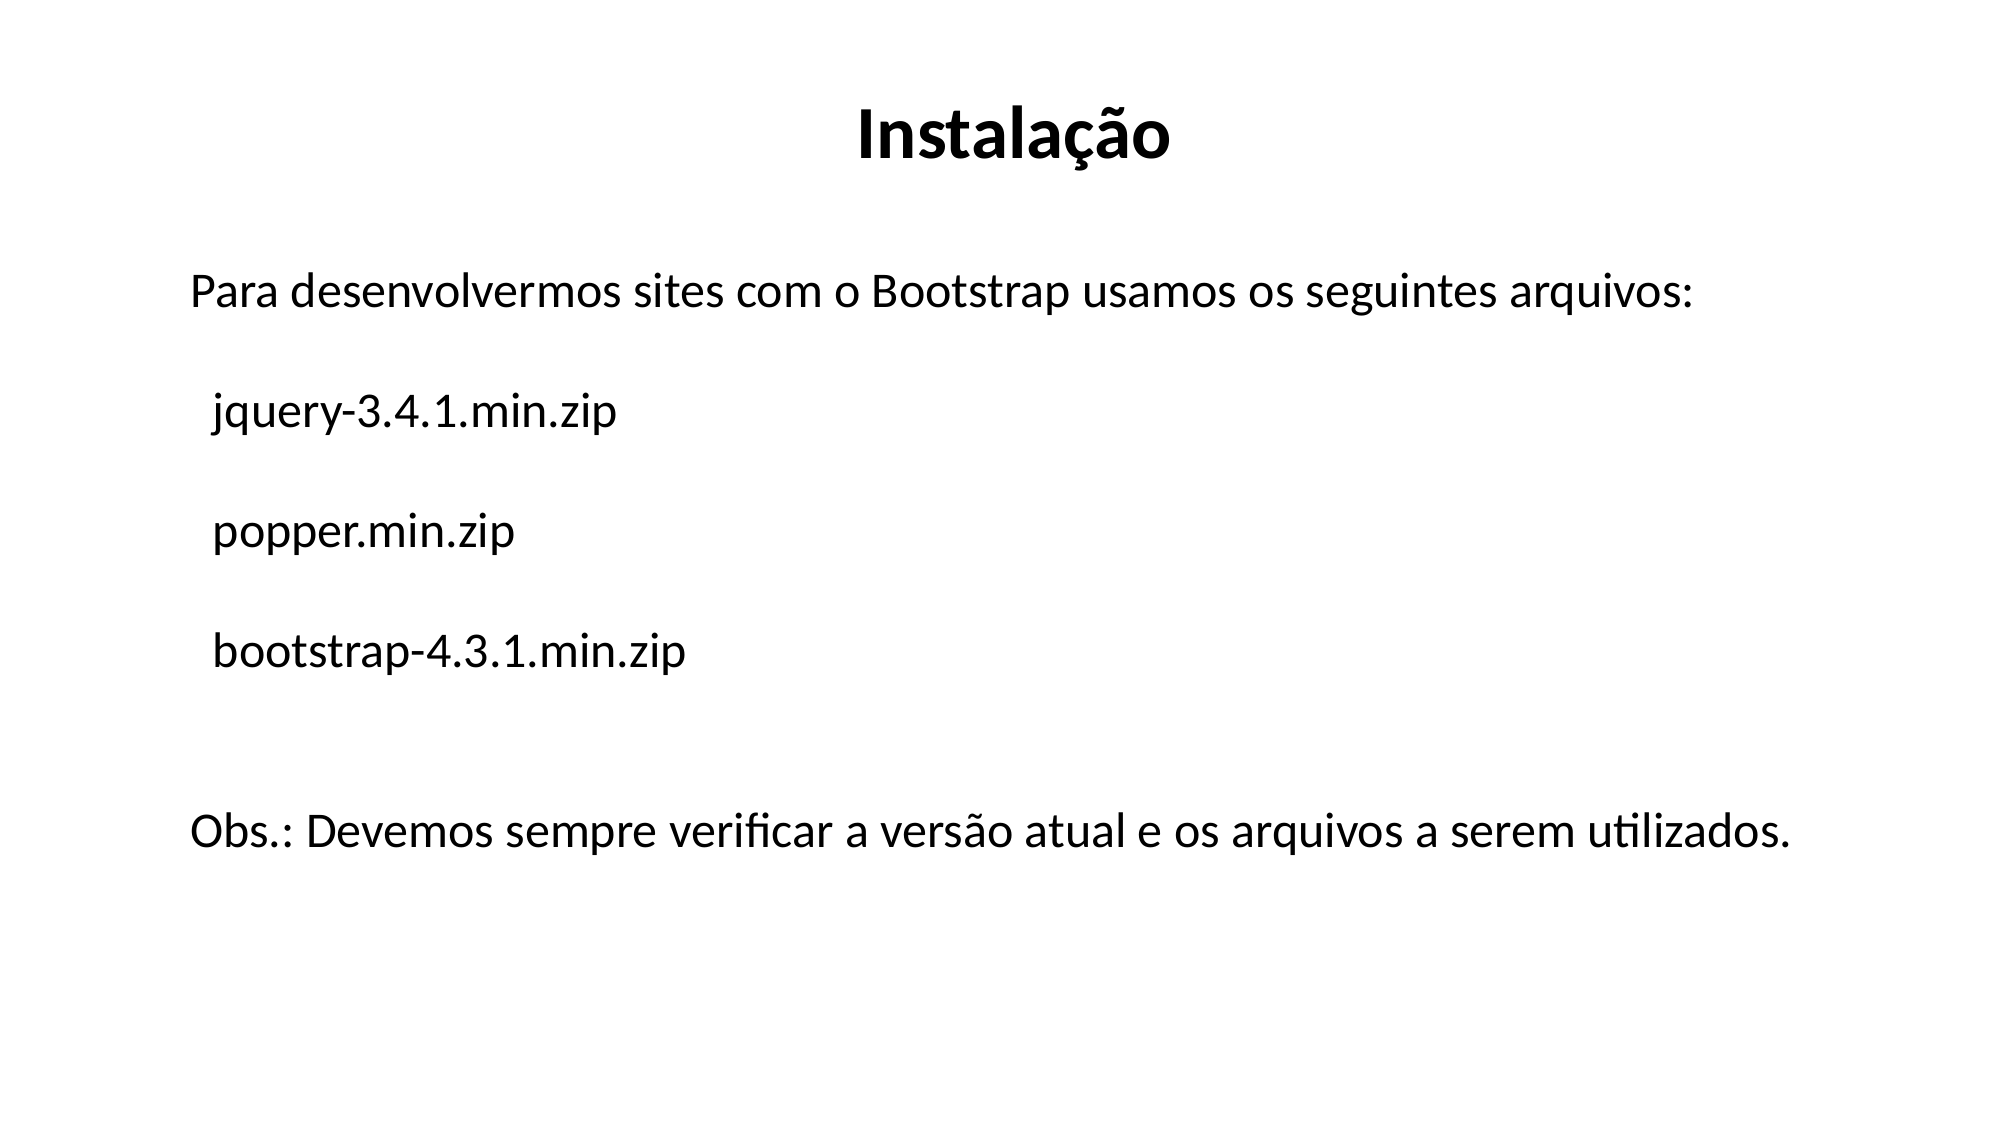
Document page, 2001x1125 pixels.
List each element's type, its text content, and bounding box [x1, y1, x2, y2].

text_box Instalação [842, 75, 1188, 181]
text_box Para desenvolvermos sites com o Bootstrap usamos os seguintes arquivos: jquery-3.4.1.min.zip popper.min.zip bootstrap-4.3.1.min.zip Obs.: Devemos sempre verificar a versão atual e os arquivos a serem utilizados. [175, 250, 1854, 866]
